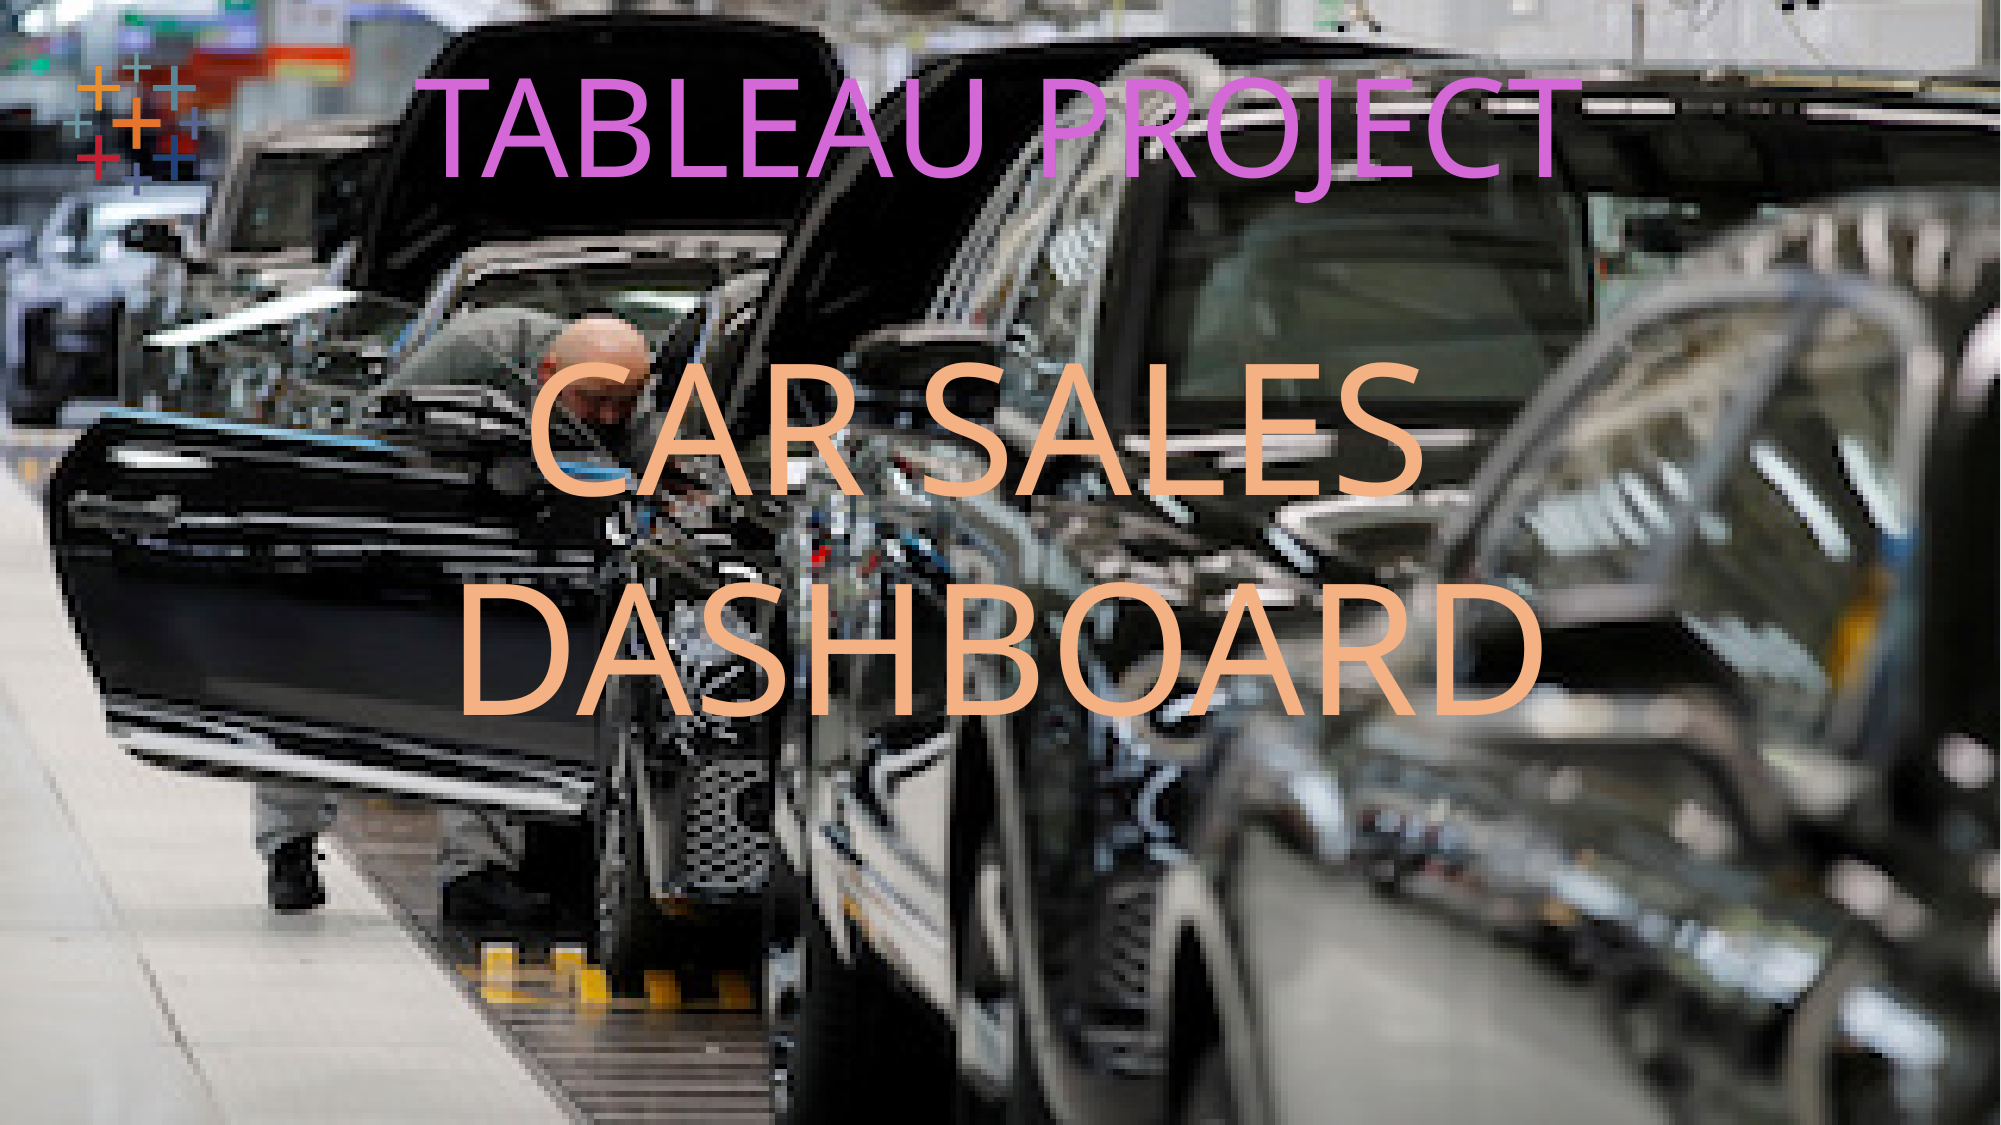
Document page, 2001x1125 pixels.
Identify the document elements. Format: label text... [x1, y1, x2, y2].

picture [0, 0, 2001, 1125]
text_box CAR SALES DASHBOARD [235, 304, 1765, 760]
text_box TABLEAU PROJECT [399, 32, 1600, 213]
